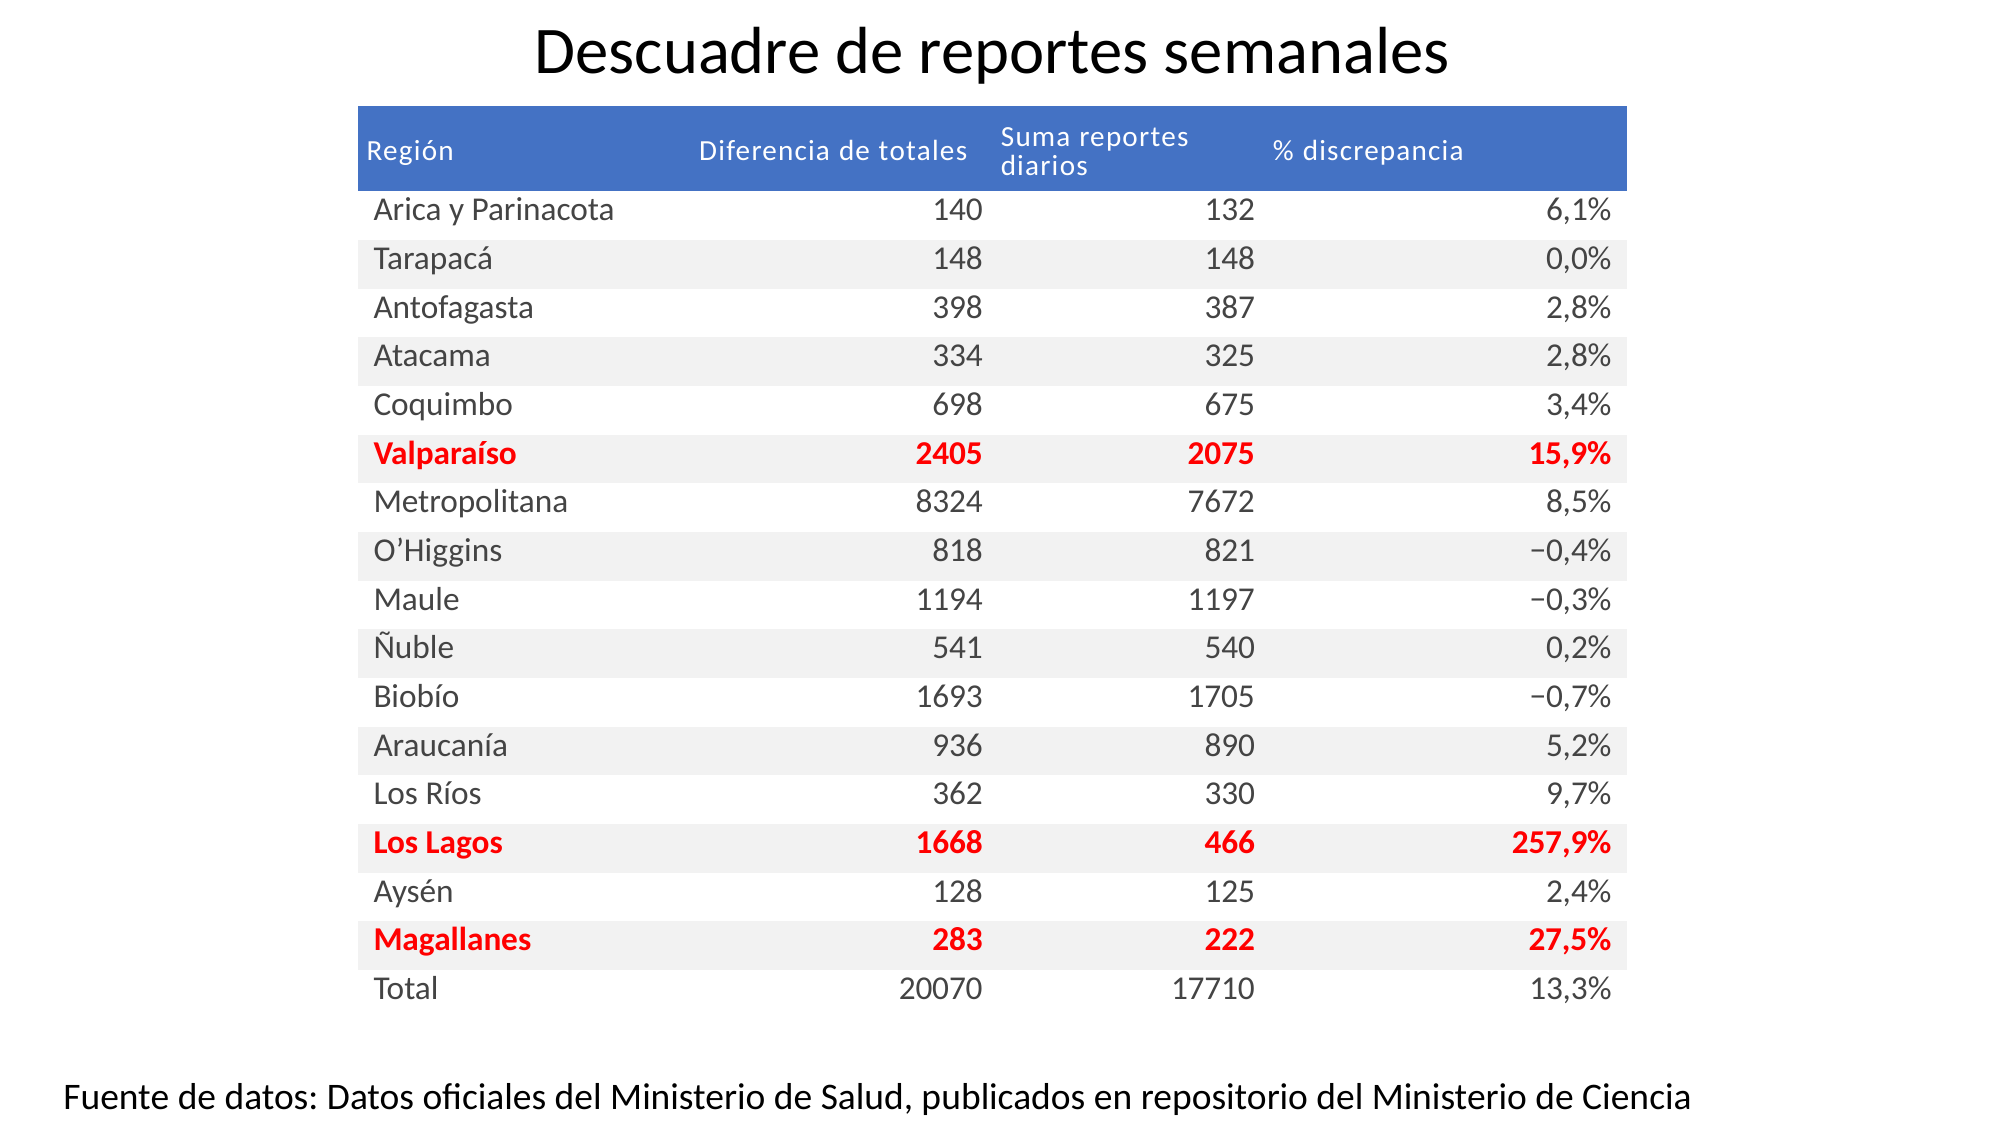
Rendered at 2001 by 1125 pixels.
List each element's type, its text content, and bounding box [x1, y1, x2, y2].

table_cell 222 [993, 921, 1265, 970]
table_cell 540 [993, 629, 1265, 678]
table_cell 9,7% [1265, 775, 1627, 824]
table_cell 1705 [993, 678, 1265, 727]
table_header Suma reportes diarios [993, 106, 1265, 191]
table_cell Total [358, 970, 691, 1019]
table_cell 1194 [691, 581, 993, 629]
table_cell 7672 [993, 483, 1265, 532]
table_cell Magallanes [358, 921, 691, 970]
table_cell 128 [691, 873, 993, 921]
table_cell −0,4% [1265, 532, 1627, 581]
table_cell Antofagasta [358, 289, 691, 337]
table_cell Aysén [358, 873, 691, 921]
table_cell 1693 [691, 678, 993, 727]
table_cell 8,5% [1265, 483, 1627, 532]
table_cell 890 [993, 727, 1265, 775]
table_cell 2,8% [1265, 289, 1627, 337]
table_cell 15,9% [1265, 435, 1627, 483]
table_cell 325 [993, 337, 1265, 386]
table_cell 257,9% [1265, 824, 1627, 873]
table_cell 2,4% [1265, 873, 1627, 921]
table_cell 8324 [691, 483, 993, 532]
table_cell Los Ríos [358, 775, 691, 824]
table_cell 818 [691, 532, 993, 581]
table_cell Ñuble [358, 629, 691, 678]
table_cell 140 [691, 191, 993, 240]
table_cell 283 [691, 921, 993, 970]
table_cell 5,2% [1265, 727, 1627, 775]
table_cell 698 [691, 386, 993, 435]
table_header % discrepancia [1265, 106, 1627, 191]
table_cell 334 [691, 337, 993, 386]
table_cell 2075 [993, 435, 1265, 483]
text_box Descuadre de reportes semanales [519, 0, 1466, 95]
table_cell 387 [993, 289, 1265, 337]
table_header Diferencia de totales [691, 106, 993, 191]
table_cell Los Lagos [358, 824, 691, 873]
table_cell Maule [358, 581, 691, 629]
table_cell 2405 [691, 435, 993, 483]
table_cell 675 [993, 386, 1265, 435]
table_cell Metropolitana [358, 483, 691, 532]
table_cell Arica y Parinacota [358, 191, 691, 240]
table_cell 13,3% [1265, 970, 1627, 1019]
table_cell 466 [993, 824, 1265, 873]
table_cell 0,2% [1265, 629, 1627, 678]
table_cell Araucanía [358, 727, 691, 775]
table_cell 821 [993, 532, 1265, 581]
table_cell 1668 [691, 824, 993, 873]
table_cell 398 [691, 289, 993, 337]
table_cell 148 [691, 240, 993, 289]
table_cell Biobío [358, 678, 691, 727]
table_cell 936 [691, 727, 993, 775]
table_cell −0,3% [1265, 581, 1627, 629]
table_cell 330 [993, 775, 1265, 824]
table_cell −0,7% [1265, 678, 1627, 727]
table_cell 125 [993, 873, 1265, 921]
table_cell 541 [691, 629, 993, 678]
table_cell 2,8% [1265, 337, 1627, 386]
table_cell 27,5% [1265, 921, 1627, 970]
table_cell 1197 [993, 581, 1265, 629]
table_cell Atacama [358, 337, 691, 386]
table_cell Valparaíso [358, 435, 691, 483]
table_cell 17710 [993, 970, 1265, 1019]
table_cell 3,4% [1265, 386, 1627, 435]
table_cell Coquimbo [358, 386, 691, 435]
table_cell 0,0% [1265, 240, 1627, 289]
table_cell 132 [993, 191, 1265, 240]
table_cell 20070 [691, 970, 993, 1019]
table_cell Tarapacá [358, 240, 691, 289]
table_header Región [358, 106, 691, 191]
table_cell 6,1% [1265, 191, 1627, 240]
table_cell 362 [691, 775, 993, 824]
table_cell O’Higgins [358, 532, 691, 581]
table_cell 148 [993, 240, 1265, 289]
